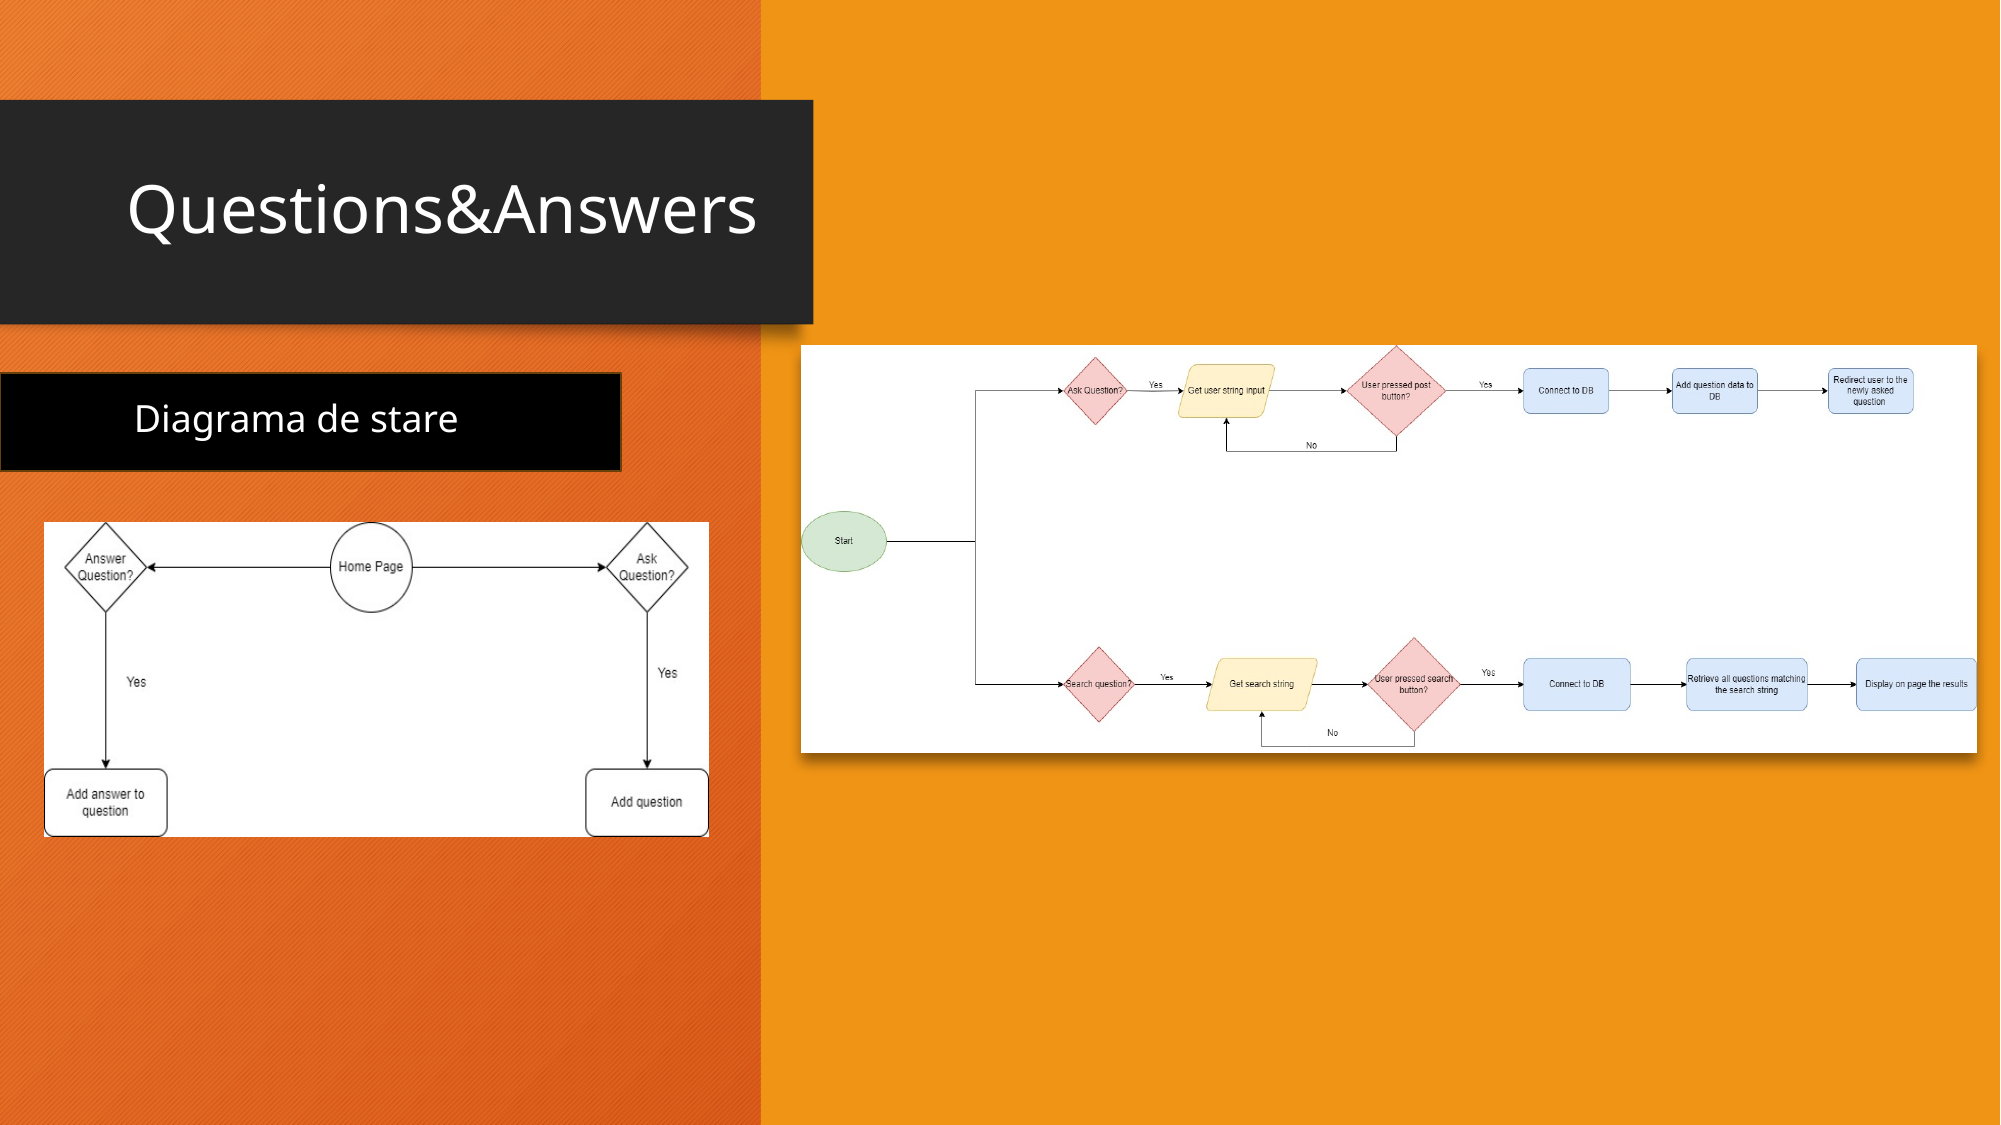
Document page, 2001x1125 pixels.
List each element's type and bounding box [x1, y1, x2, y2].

picture [0, 0, 2000, 1125]
list [44, 521, 709, 837]
